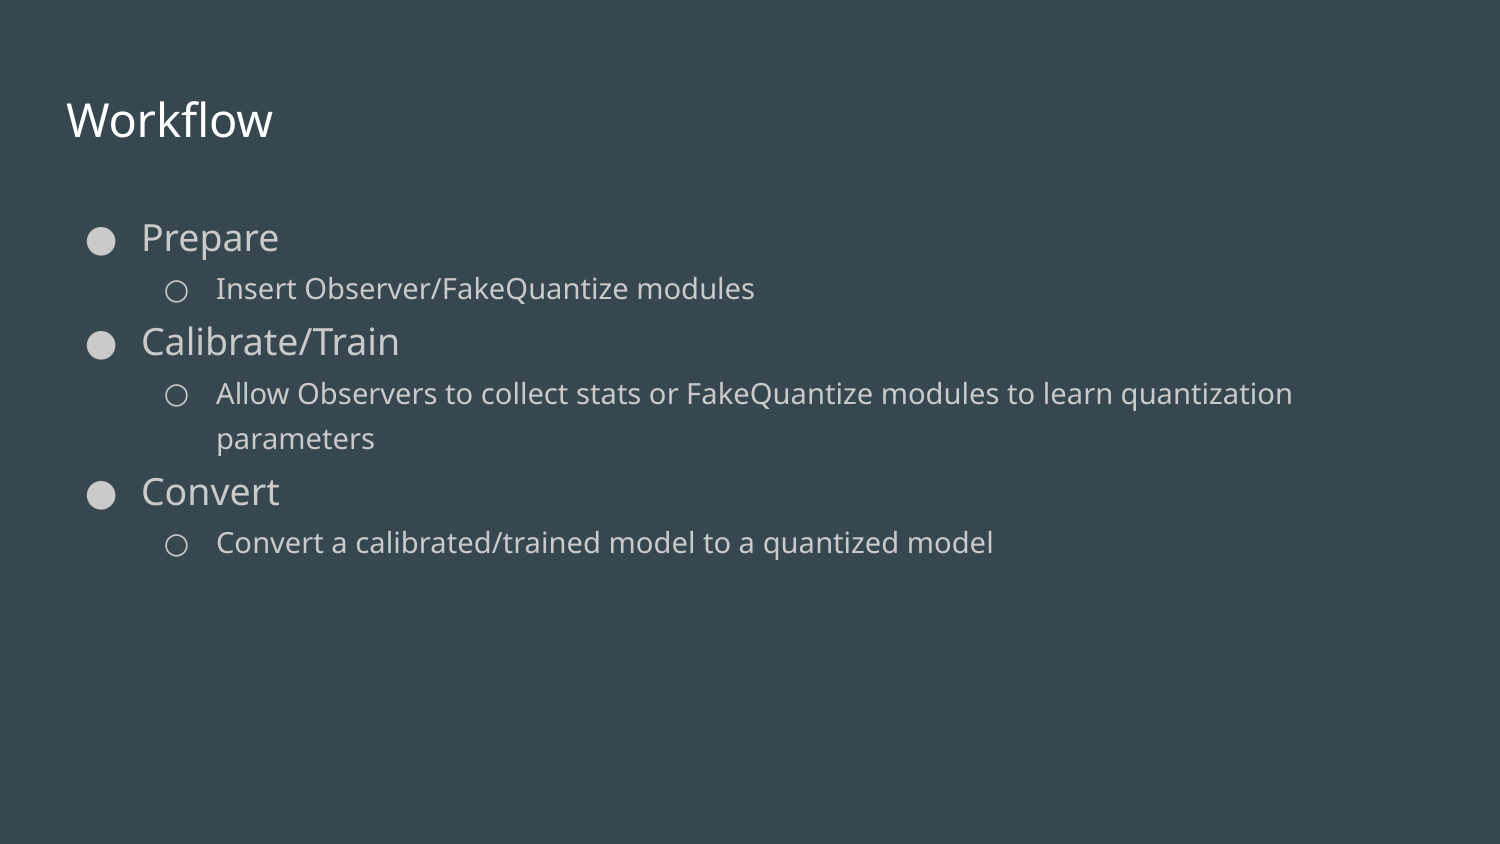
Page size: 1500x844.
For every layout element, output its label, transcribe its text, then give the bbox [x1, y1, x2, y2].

title Workflow [51, 72, 1449, 167]
list Prepare Insert Observer/FakeQuantize modules Calibrate/Train Allow Observers to collect stats or FakeQuantize modules to learn quantization parameters Convert Convert a calibrated/trained model to a quantized model [51, 189, 1449, 750]
